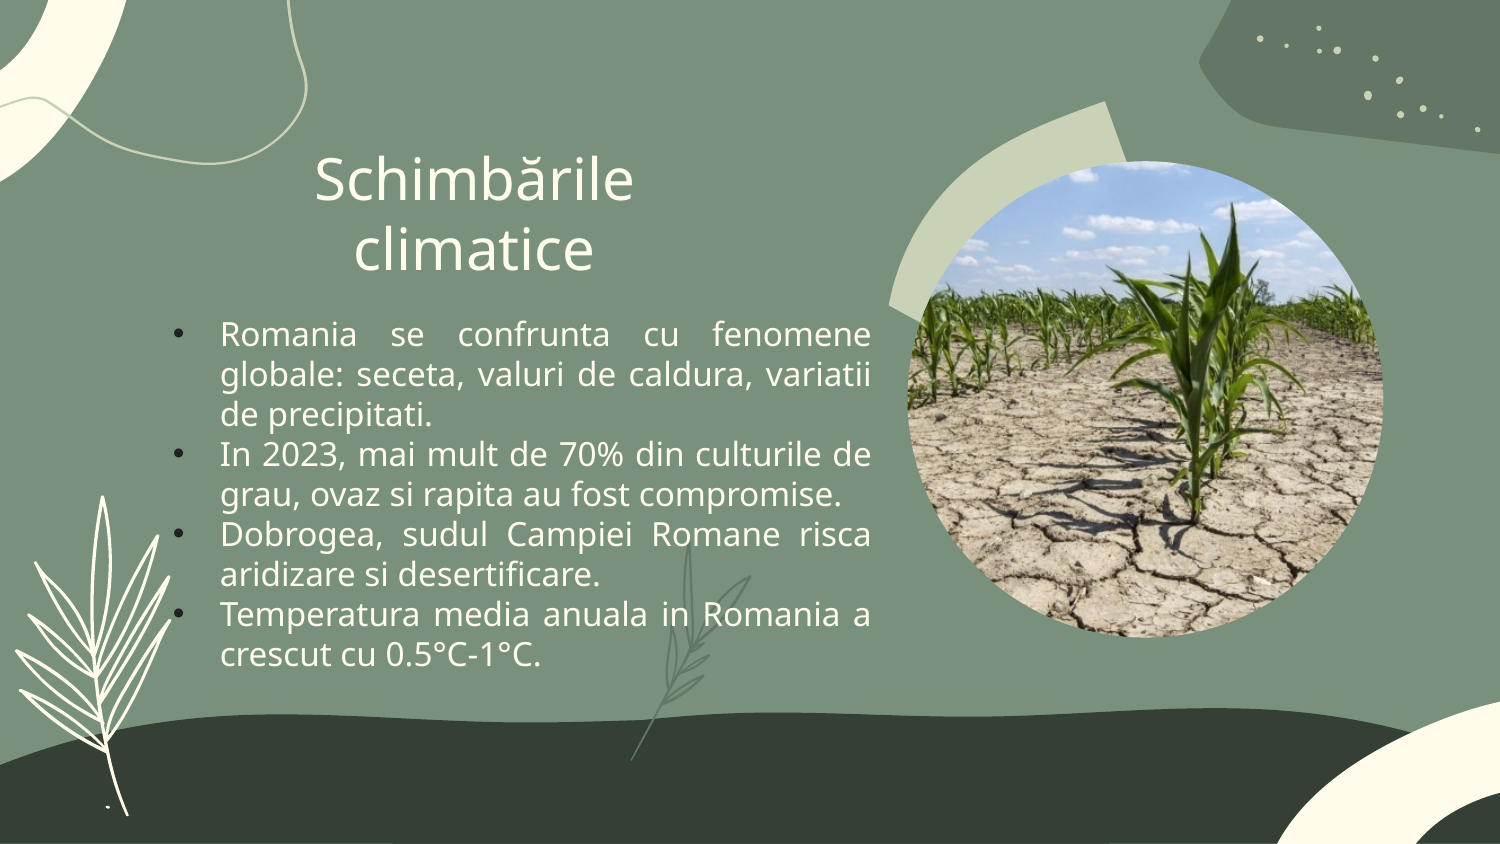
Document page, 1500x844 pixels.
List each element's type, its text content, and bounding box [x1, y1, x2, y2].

picture [907, 160, 1384, 638]
title Schimbările climatice [191, 117, 758, 298]
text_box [1254, 23, 1483, 135]
subtitle Romania se confrunta cu fenomene globale: seceta, valuri de caldura, variatii de precipitati. In 2023, mai mult de 70% din culturile de grau, ovaz si rapita au fost compromise. Dobrogea, sudul Campiei Romane risca aridizare si desertificare. Temperatura media anuala in Romania a crescut cu 0.5°C-1°C. [157, 298, 888, 666]
